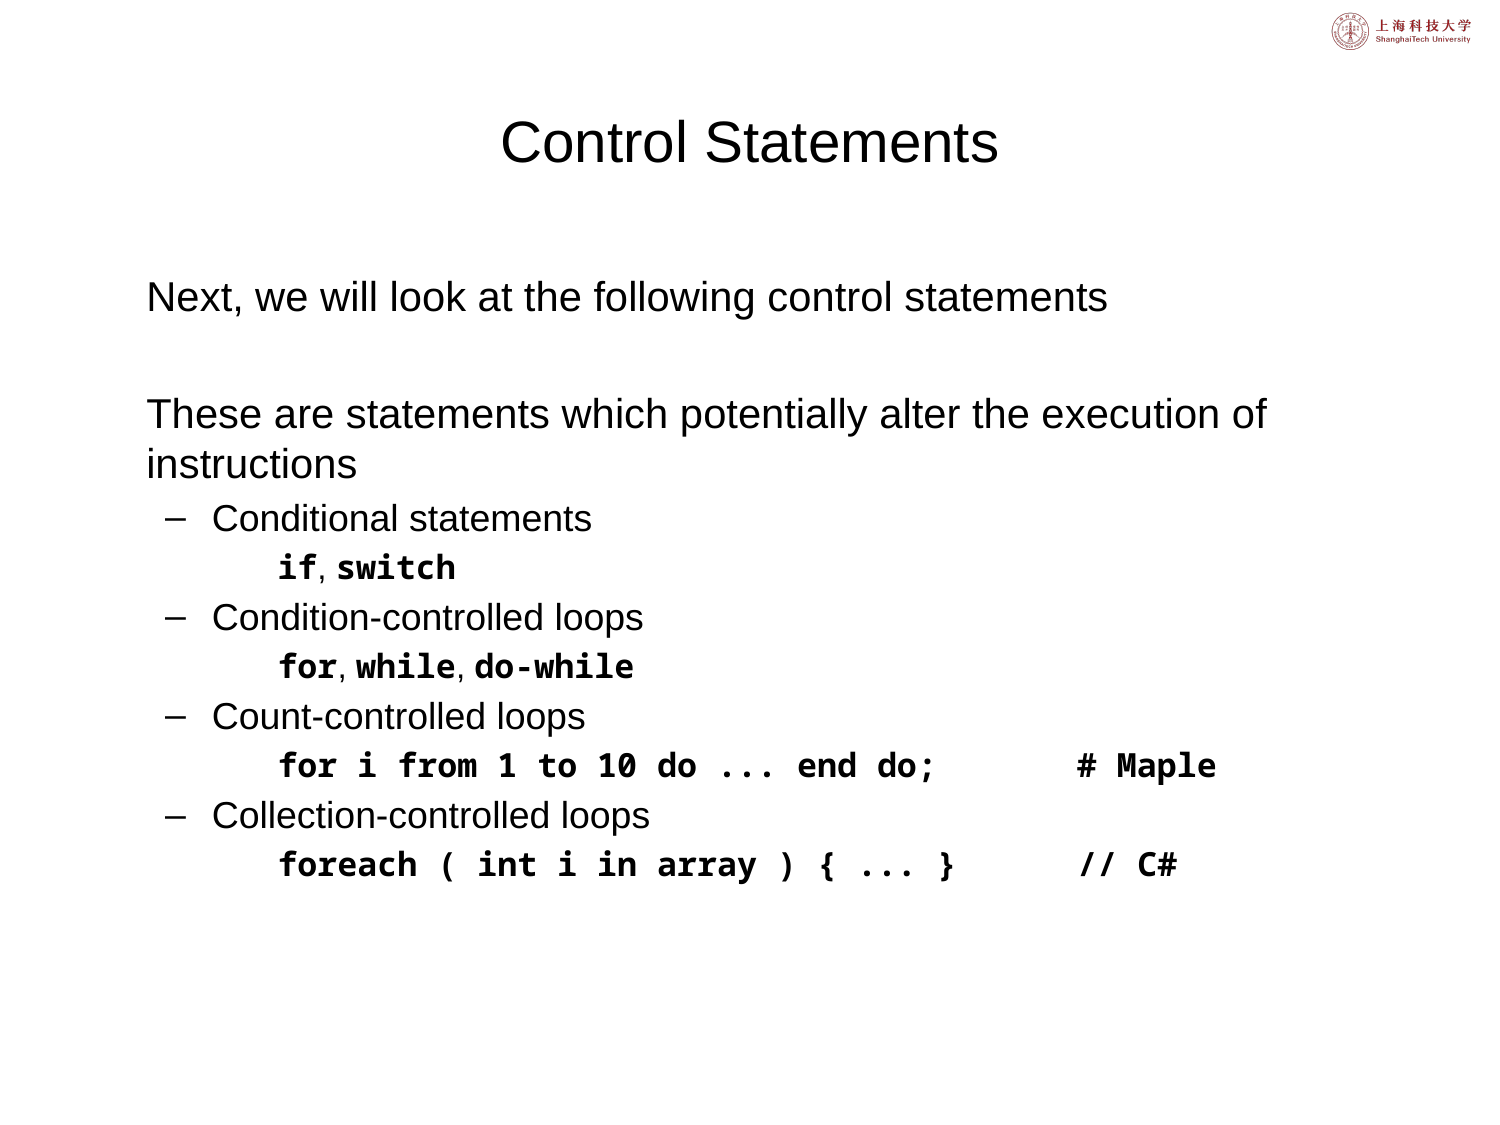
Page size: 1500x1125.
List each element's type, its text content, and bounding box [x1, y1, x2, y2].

title Control Statements [74, 44, 1426, 233]
picture [1327, 0, 1478, 109]
list Next, we will look at the following control statements These are statements which potentially alter the execution of instructions Conditional statements if, switch Condition-controlled loops for, while, do-while Count-controlled loops for i from 1 to 10 do ... end do; # Maple Collection-controlled loops foreach ( int i in array ) { ... } // C# [74, 262, 1426, 1006]
